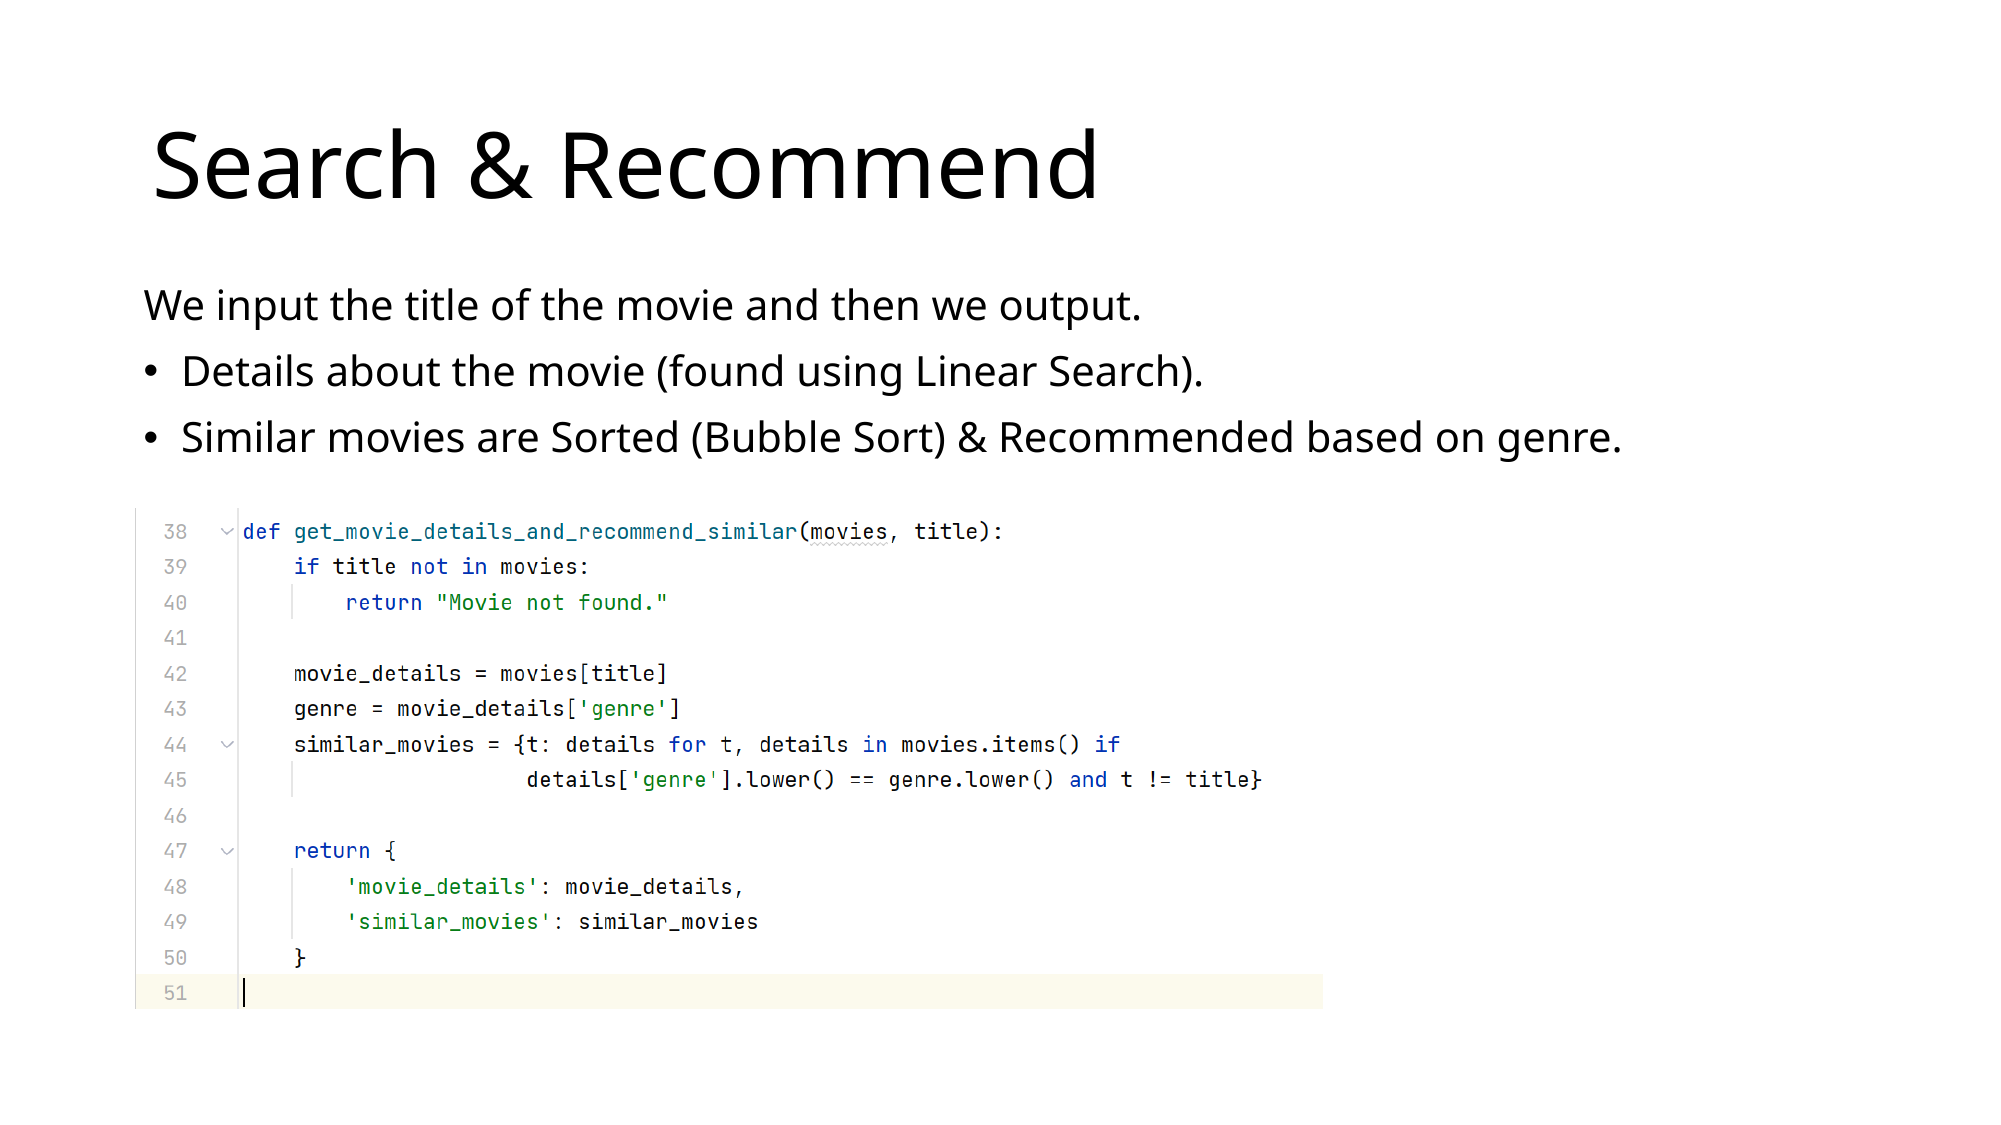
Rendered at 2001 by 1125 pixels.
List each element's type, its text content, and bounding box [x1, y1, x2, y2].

list We input the title of the movie and then we output. Details about the movie (found using Linear Search). Similar movies are Sorted (Bubble Sort) & Recommended based on genre. [128, 277, 1854, 486]
title Search & Recommend [137, 59, 1863, 278]
picture [128, 508, 1323, 1009]
